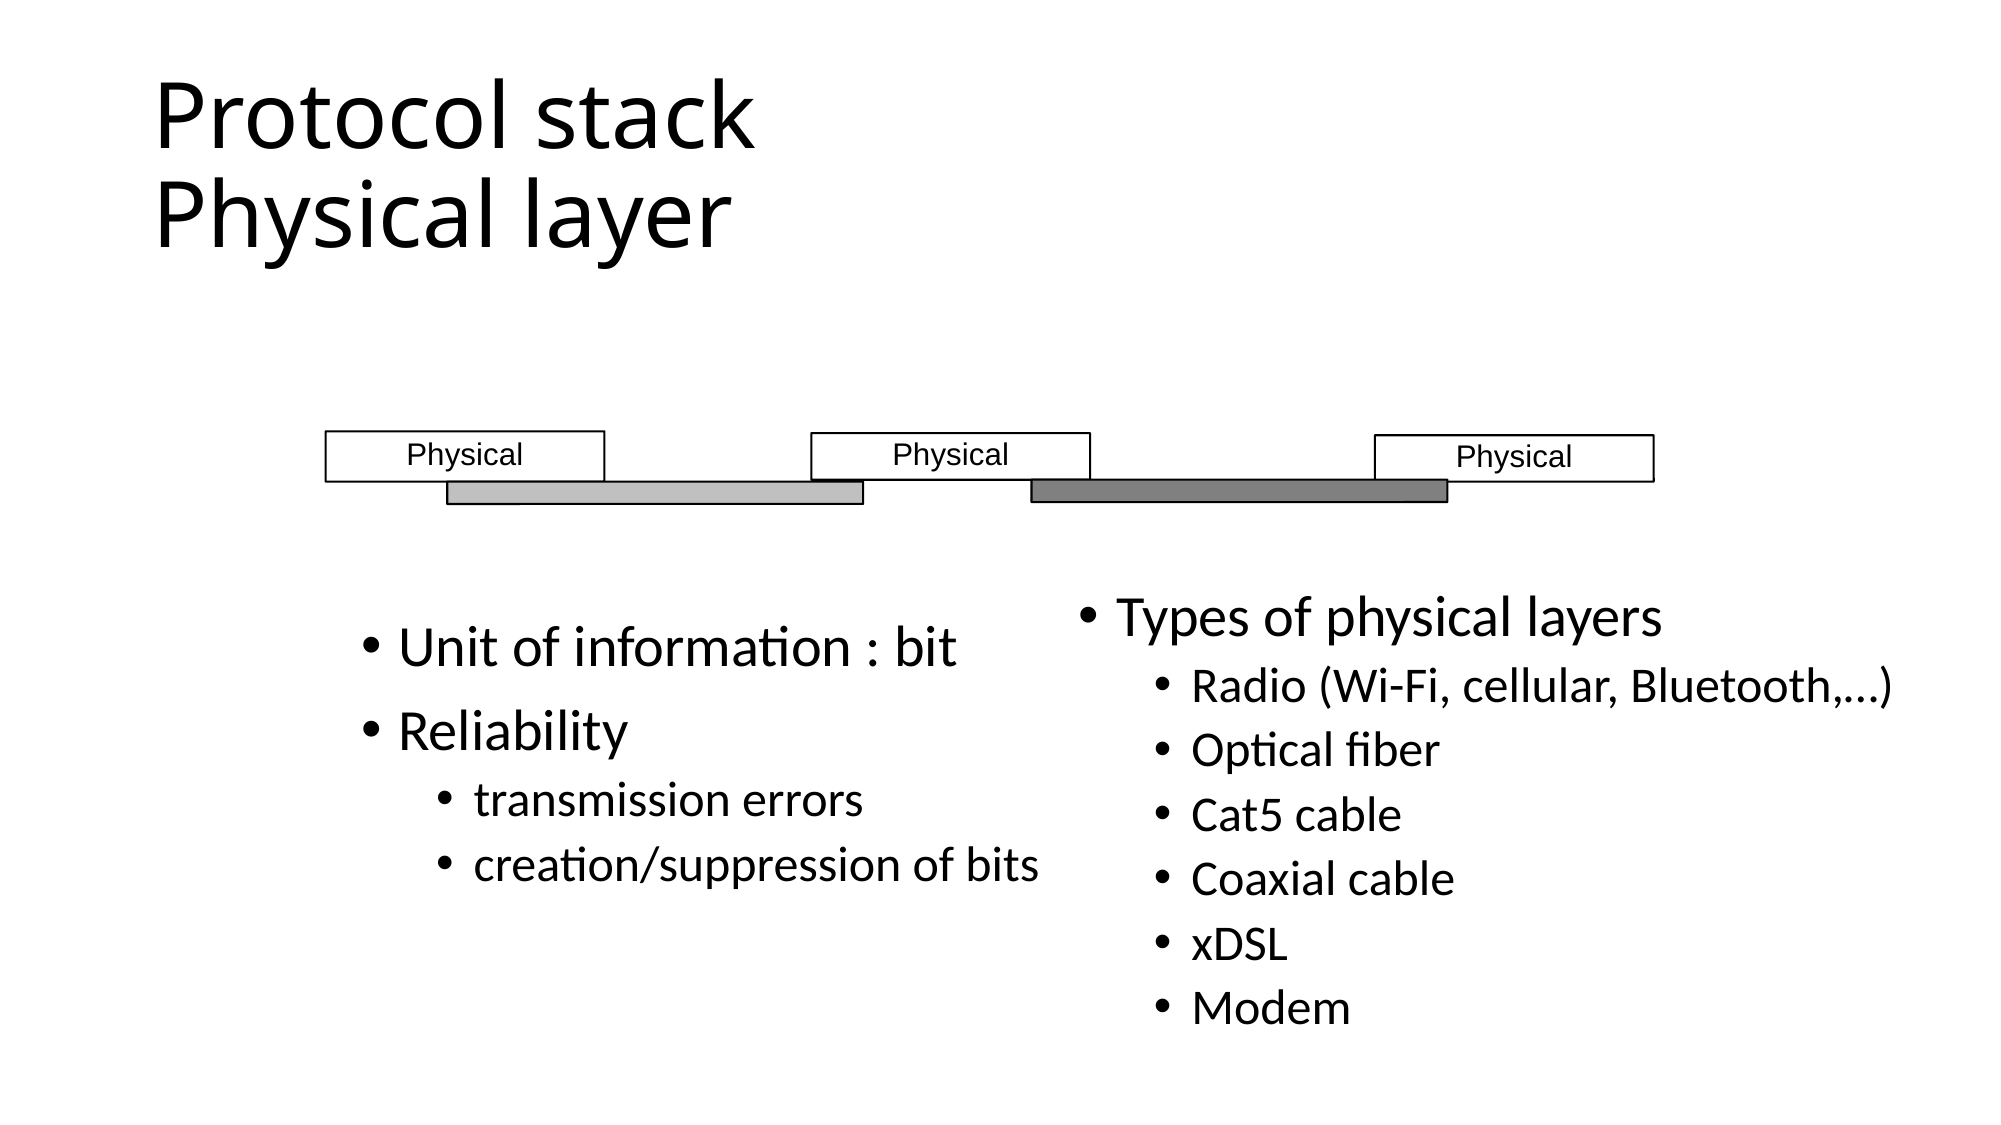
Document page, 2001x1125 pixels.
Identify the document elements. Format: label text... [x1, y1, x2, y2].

text_box [1031, 479, 1448, 503]
list Unit of information : bit Reliability transmission errors creation/suppression of bits [346, 609, 1063, 1025]
title Protocol stack Physical layer [137, 59, 1863, 278]
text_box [1374, 435, 1654, 482]
text_box Types of physical layers Radio (Wi-Fi, cellular, Bluetooth,…) Optical fiber Cat5 cable Coaxial cable xDSL Modem [1063, 578, 2000, 1088]
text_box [325, 431, 605, 482]
text_box [447, 481, 864, 504]
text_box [811, 433, 1091, 480]
